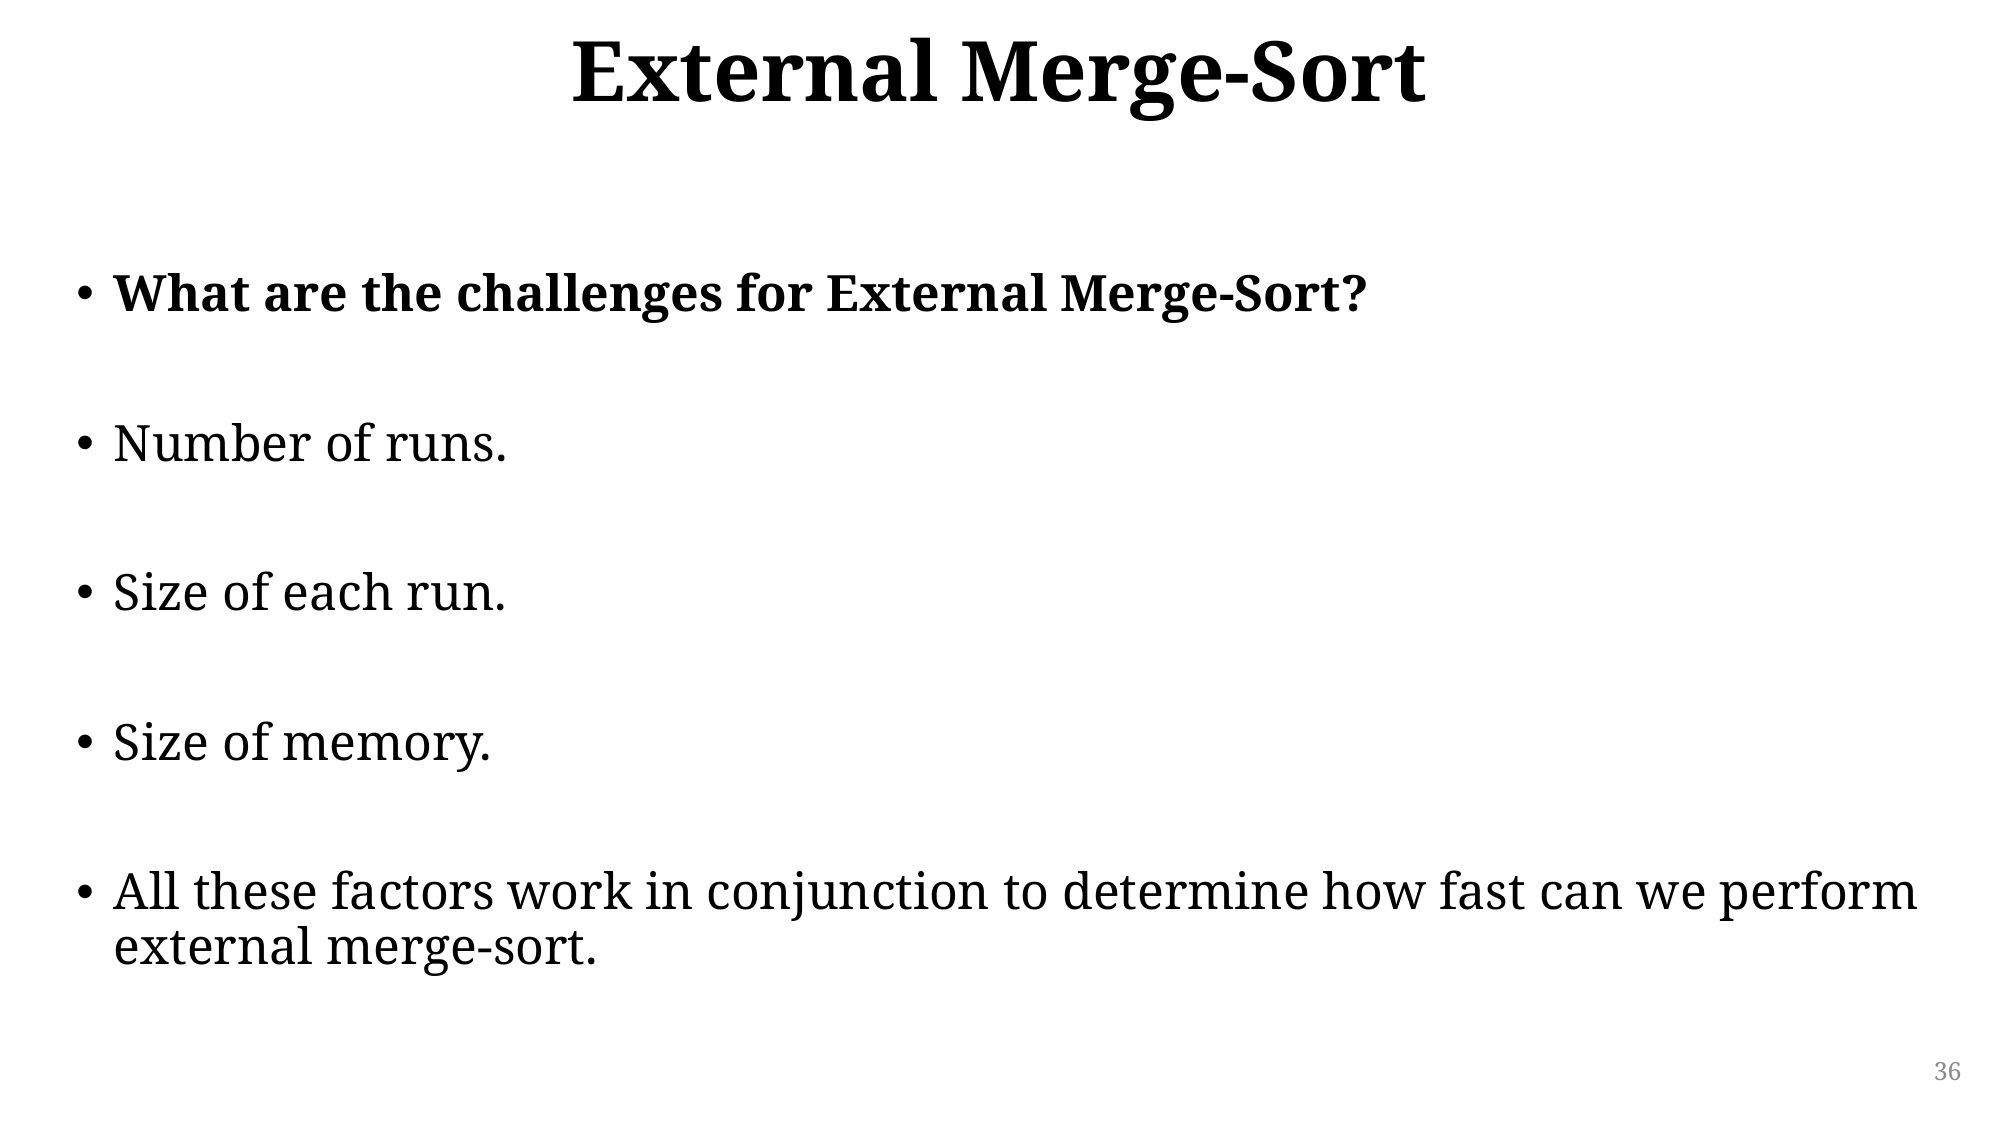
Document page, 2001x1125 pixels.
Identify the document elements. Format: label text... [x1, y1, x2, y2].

list What are the challenges for External Merge-Sort? Number of runs. Size of each run. Size of memory. All these factors work in conjunction to determine how fast can we perform external merge-sort. [61, 260, 2000, 1043]
slide_number 36 [1526, 1042, 1977, 1103]
title External Merge-Sort [137, 0, 1863, 149]
